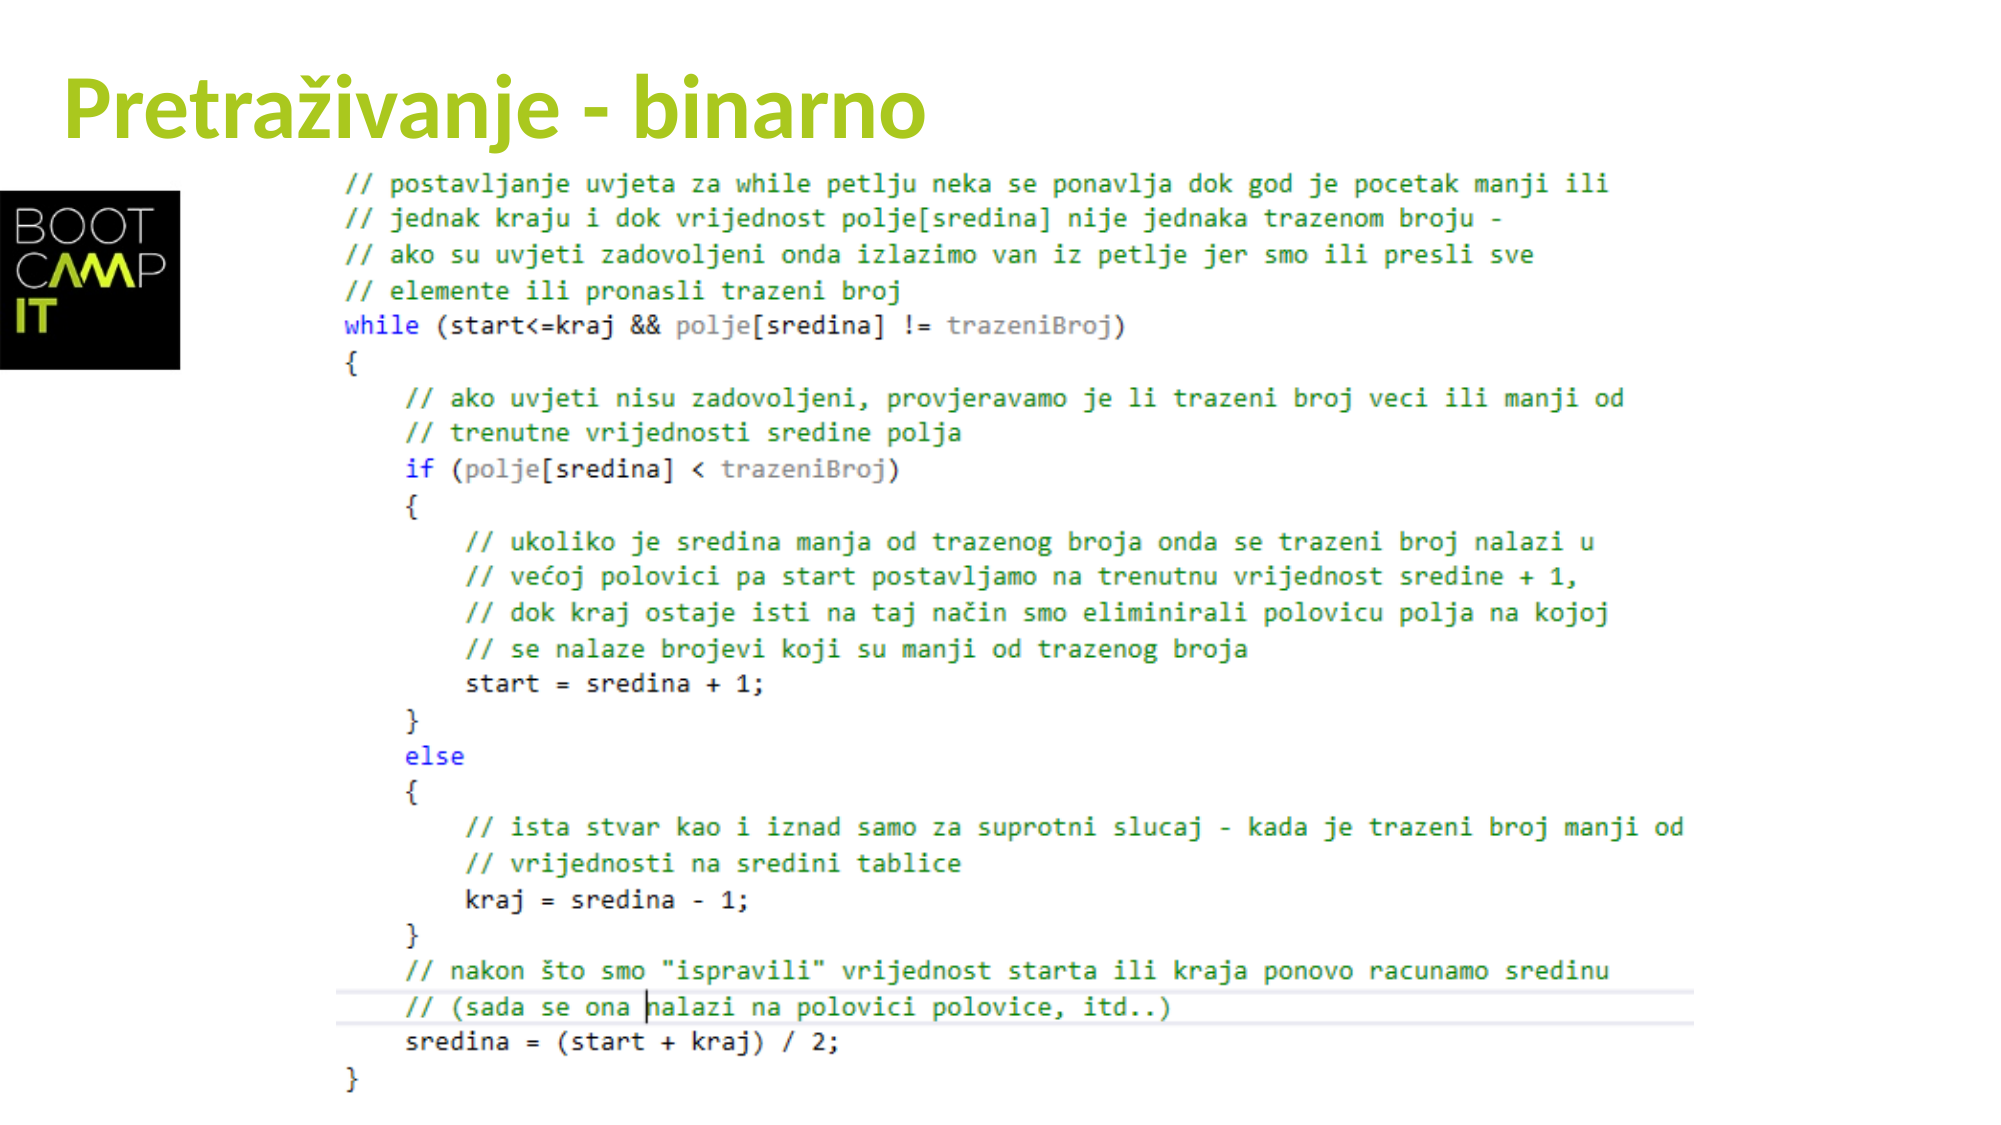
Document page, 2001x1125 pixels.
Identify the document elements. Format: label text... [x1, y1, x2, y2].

title Pretraživanje - binarno [48, 0, 1774, 218]
picture [0, 0, 2000, 1125]
